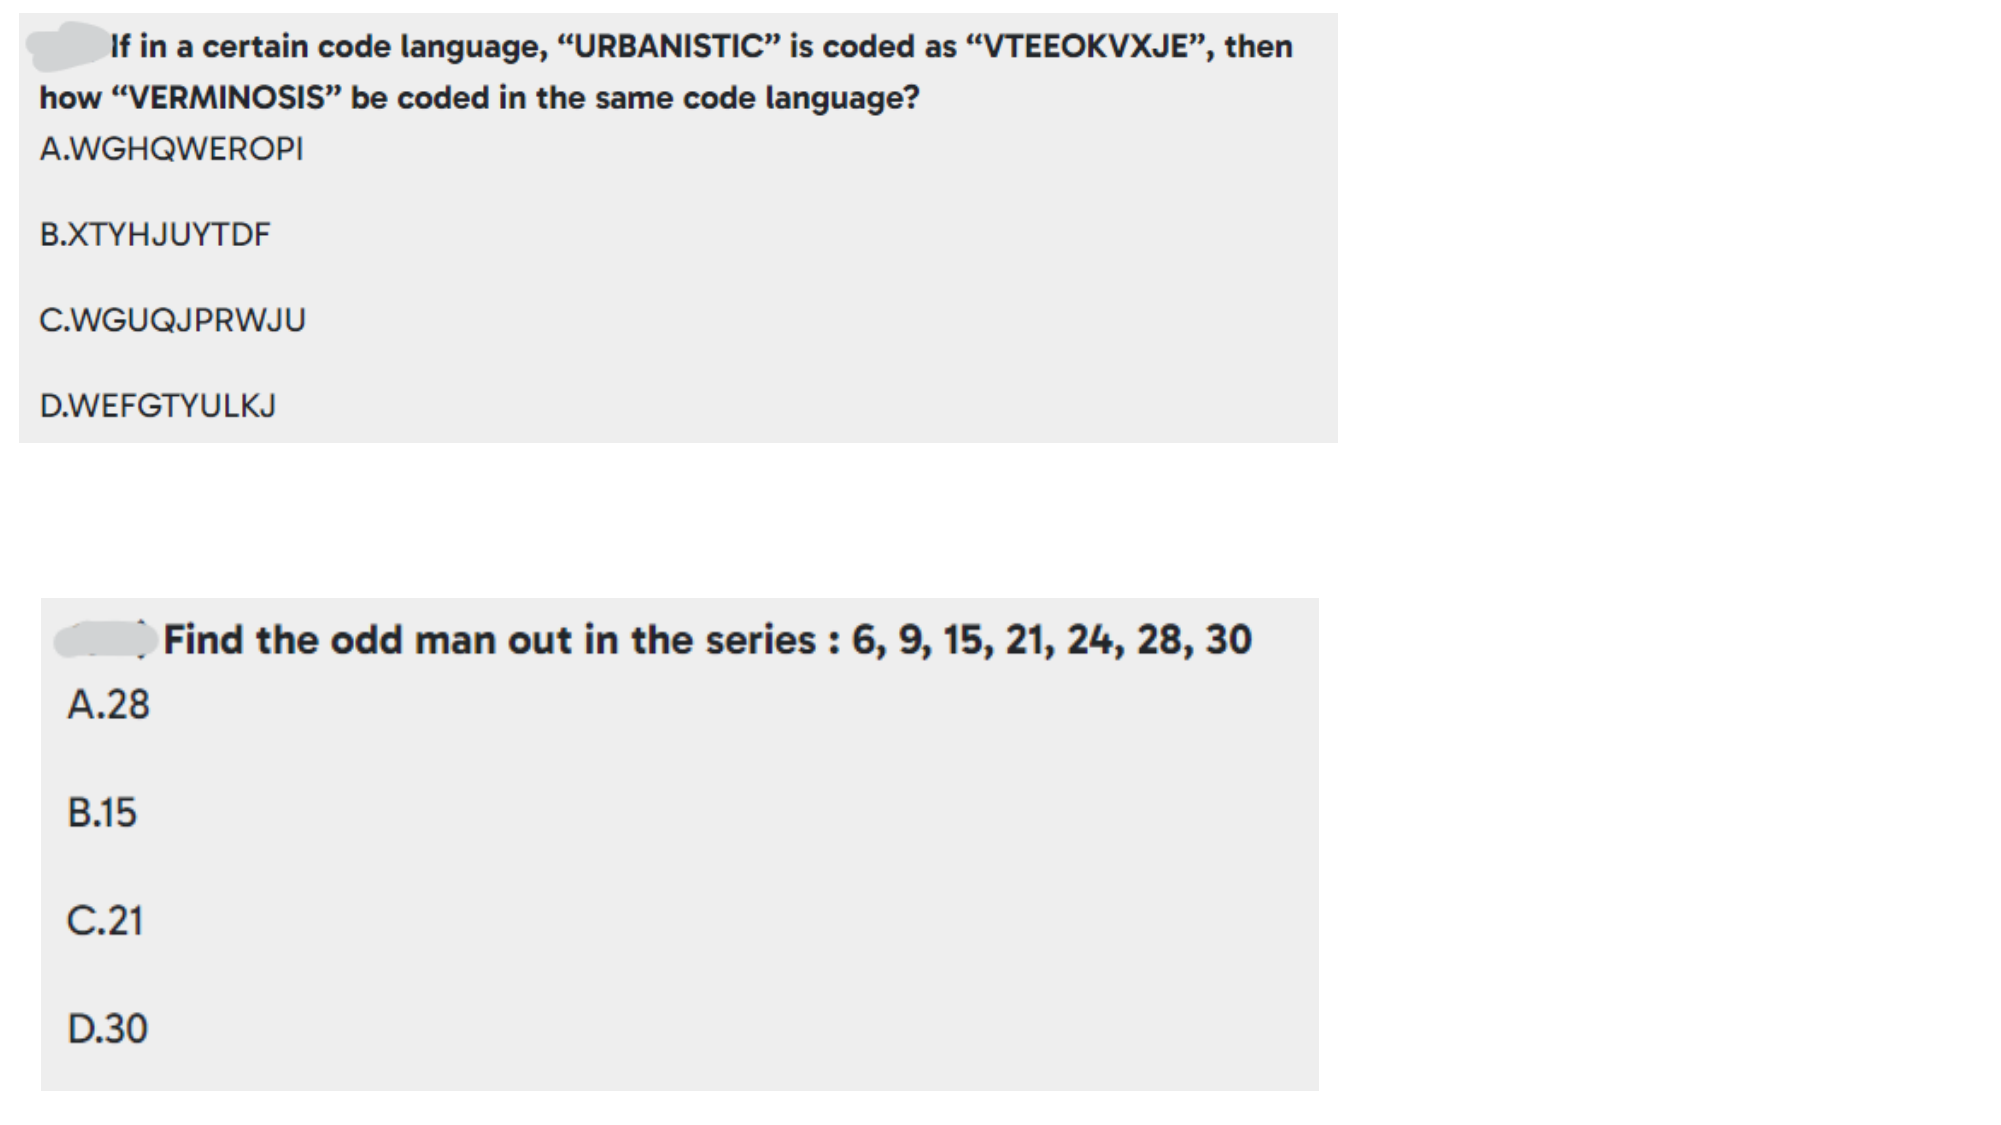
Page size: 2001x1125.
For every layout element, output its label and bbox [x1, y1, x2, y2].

picture [40, 598, 1319, 1091]
picture [18, 13, 1338, 443]
